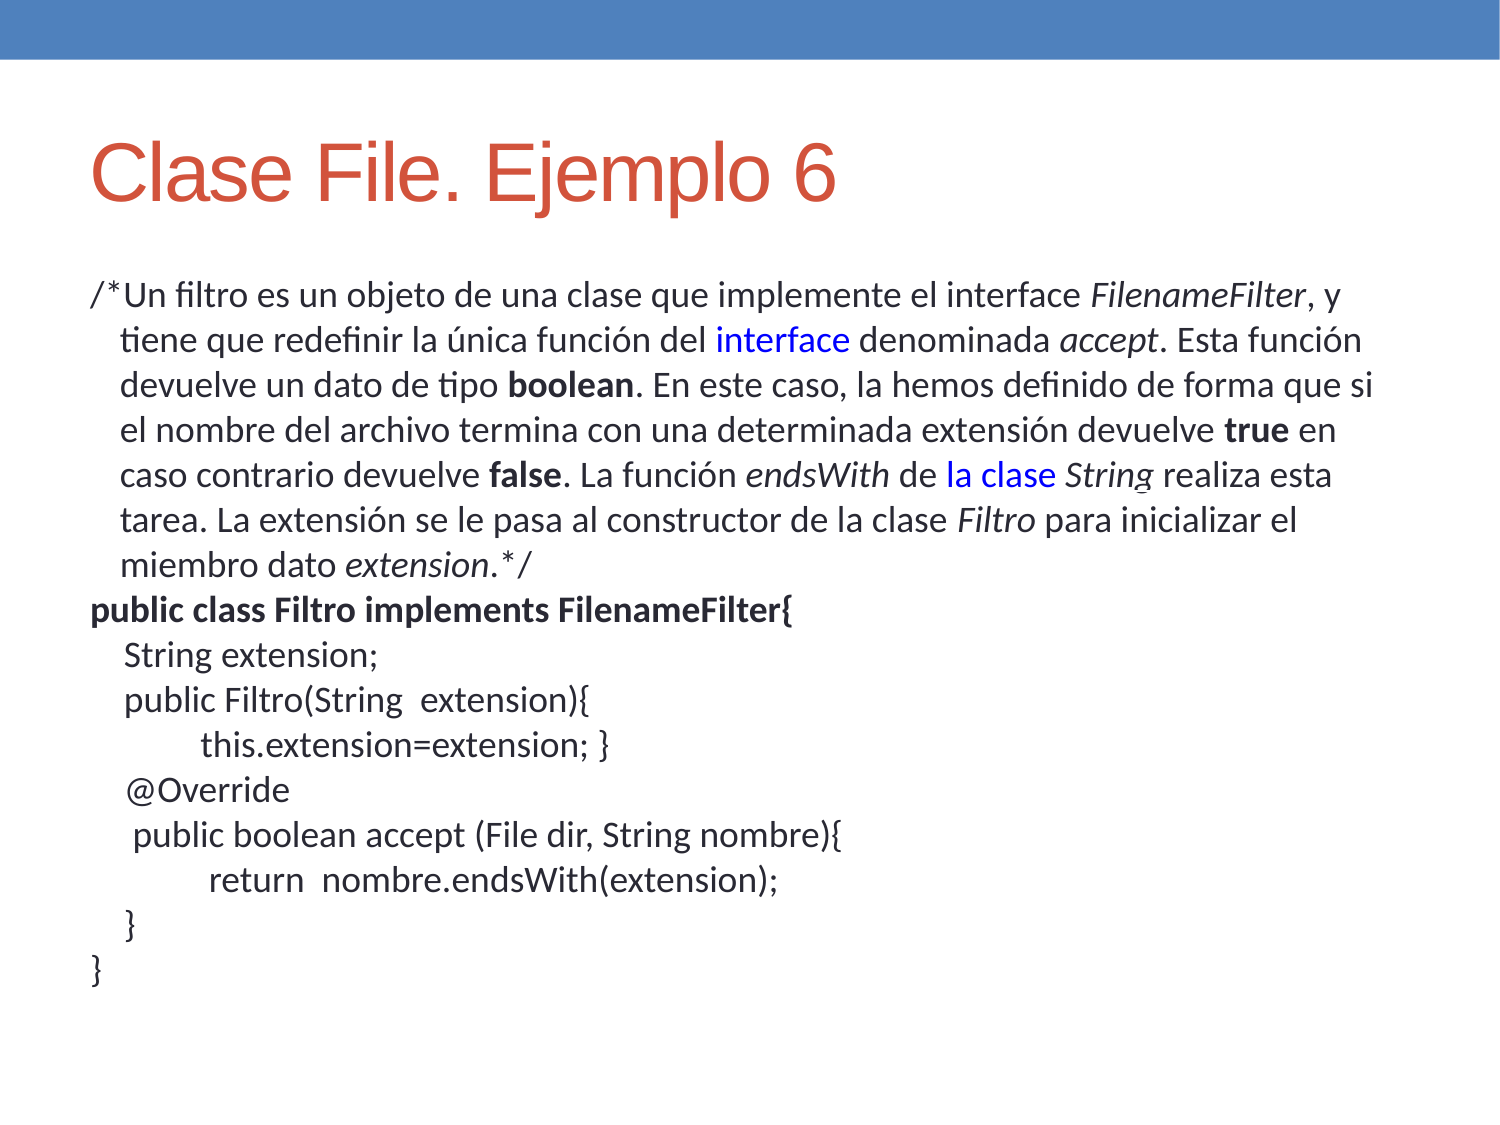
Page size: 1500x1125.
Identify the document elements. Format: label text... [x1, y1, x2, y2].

text_box /*Un filtro es un objeto de una clase que implemente el interface FilenameFilter, y tiene que redefinir la única función del interface denominada accept. Esta función devuelve un dato de tipo boolean. En este caso, la hemos definido de forma que si el nombre del archivo termina con una determinada extensión devuelve true en caso contrario devuelve false. La función endsWith de la clase String realiza esta tarea. La extensión se le pasa al constructor de la clase Filtro para inicializar el miembro dato extension.*/ public class Filtro implements FilenameFilter{ String extension; public Filtro(String extension){ this.extension=extension; } @Override public boolean accept (File dir, String nombre){ return nombre.endsWith(extension); } } [74, 262, 1425, 1063]
text_box Clase File. Ejemplo 6 [74, 87, 1425, 250]
